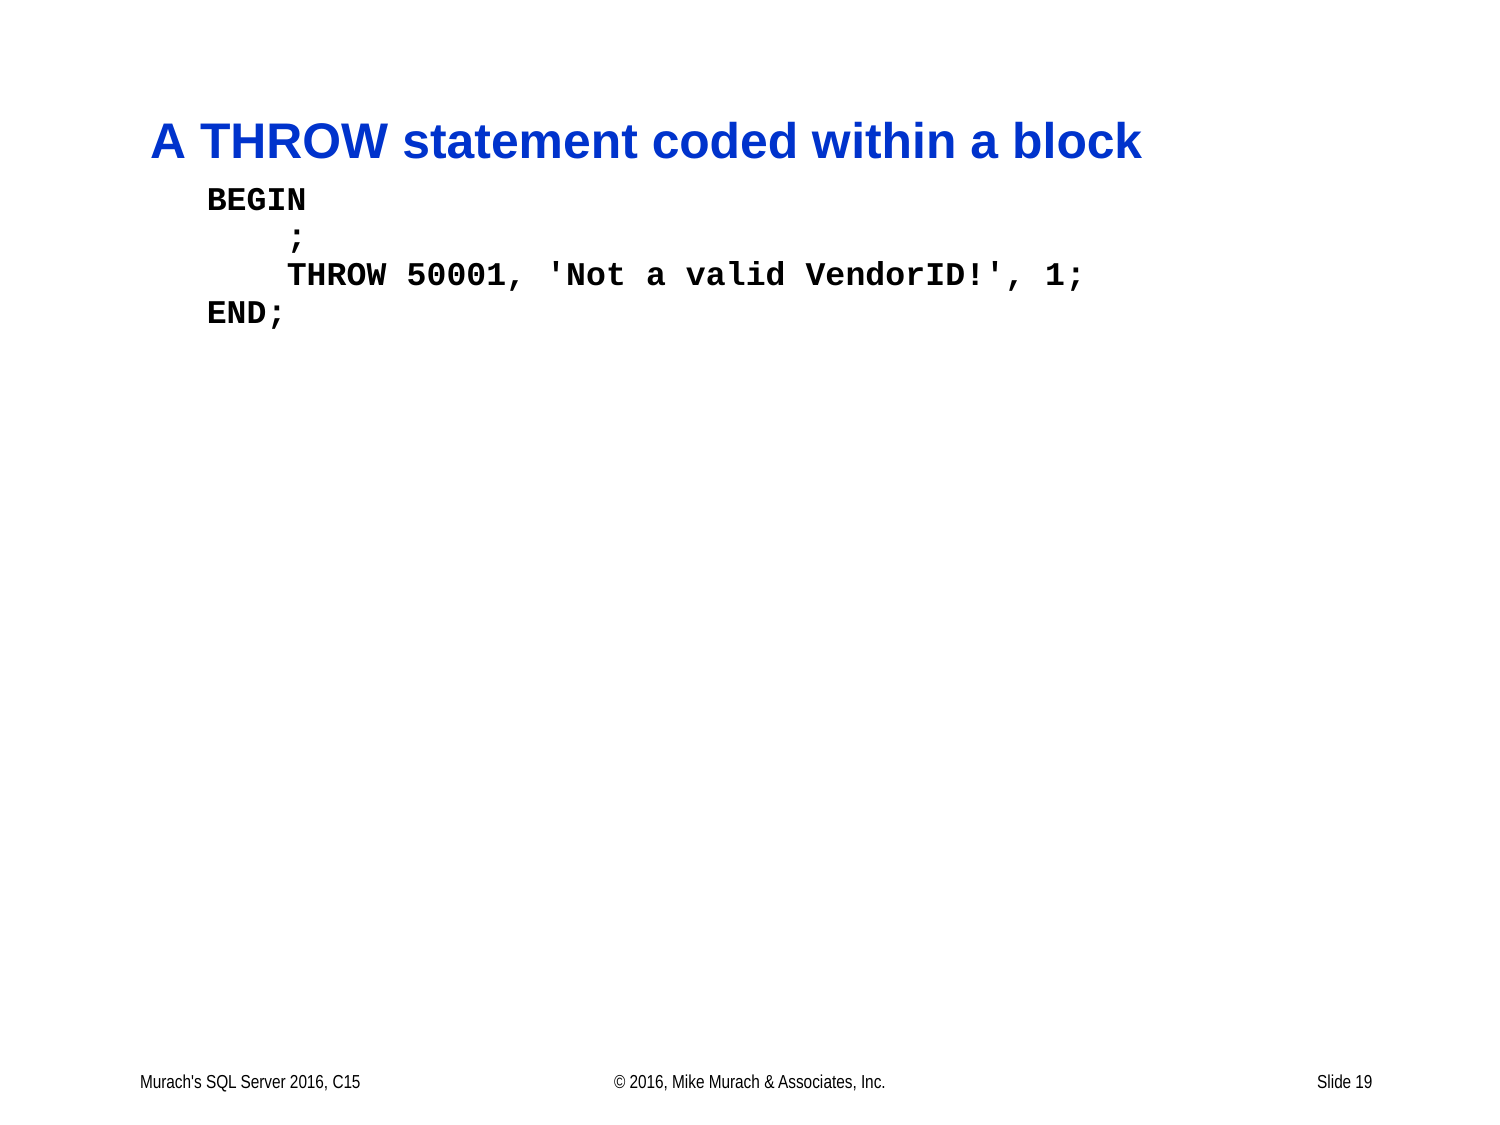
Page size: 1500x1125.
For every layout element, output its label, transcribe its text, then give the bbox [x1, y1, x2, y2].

slide_number Murach's SQL Server 2016, C15 [124, 1024, 451, 1101]
slide_number Slide 19 [1074, 1024, 1388, 1101]
footer © 2016, Mike Murach & Associates, Inc. [474, 1024, 1026, 1101]
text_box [149, 112, 1347, 369]
